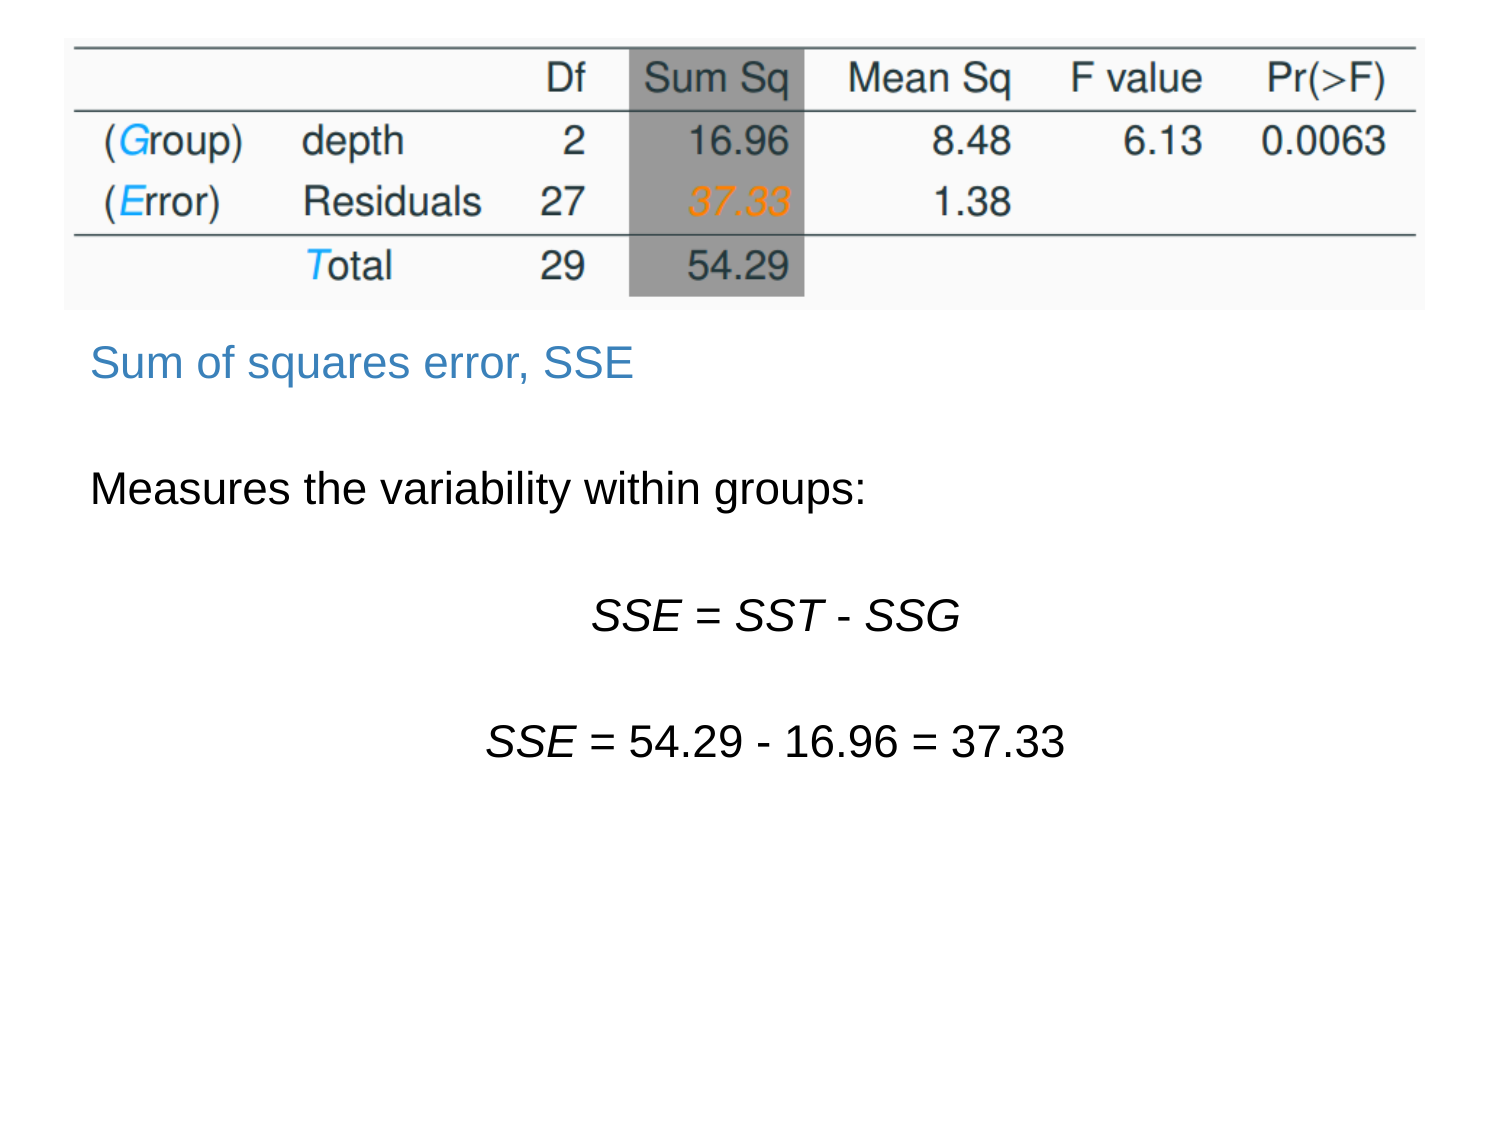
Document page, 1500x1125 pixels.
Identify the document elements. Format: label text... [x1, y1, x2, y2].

picture [63, 38, 1425, 310]
text_box Sum of squares error, SSE Measures the variability within groups: SSE = SST - SSG SSE = 54.29 - 16.96 = 37.33 [74, 309, 1477, 1073]
